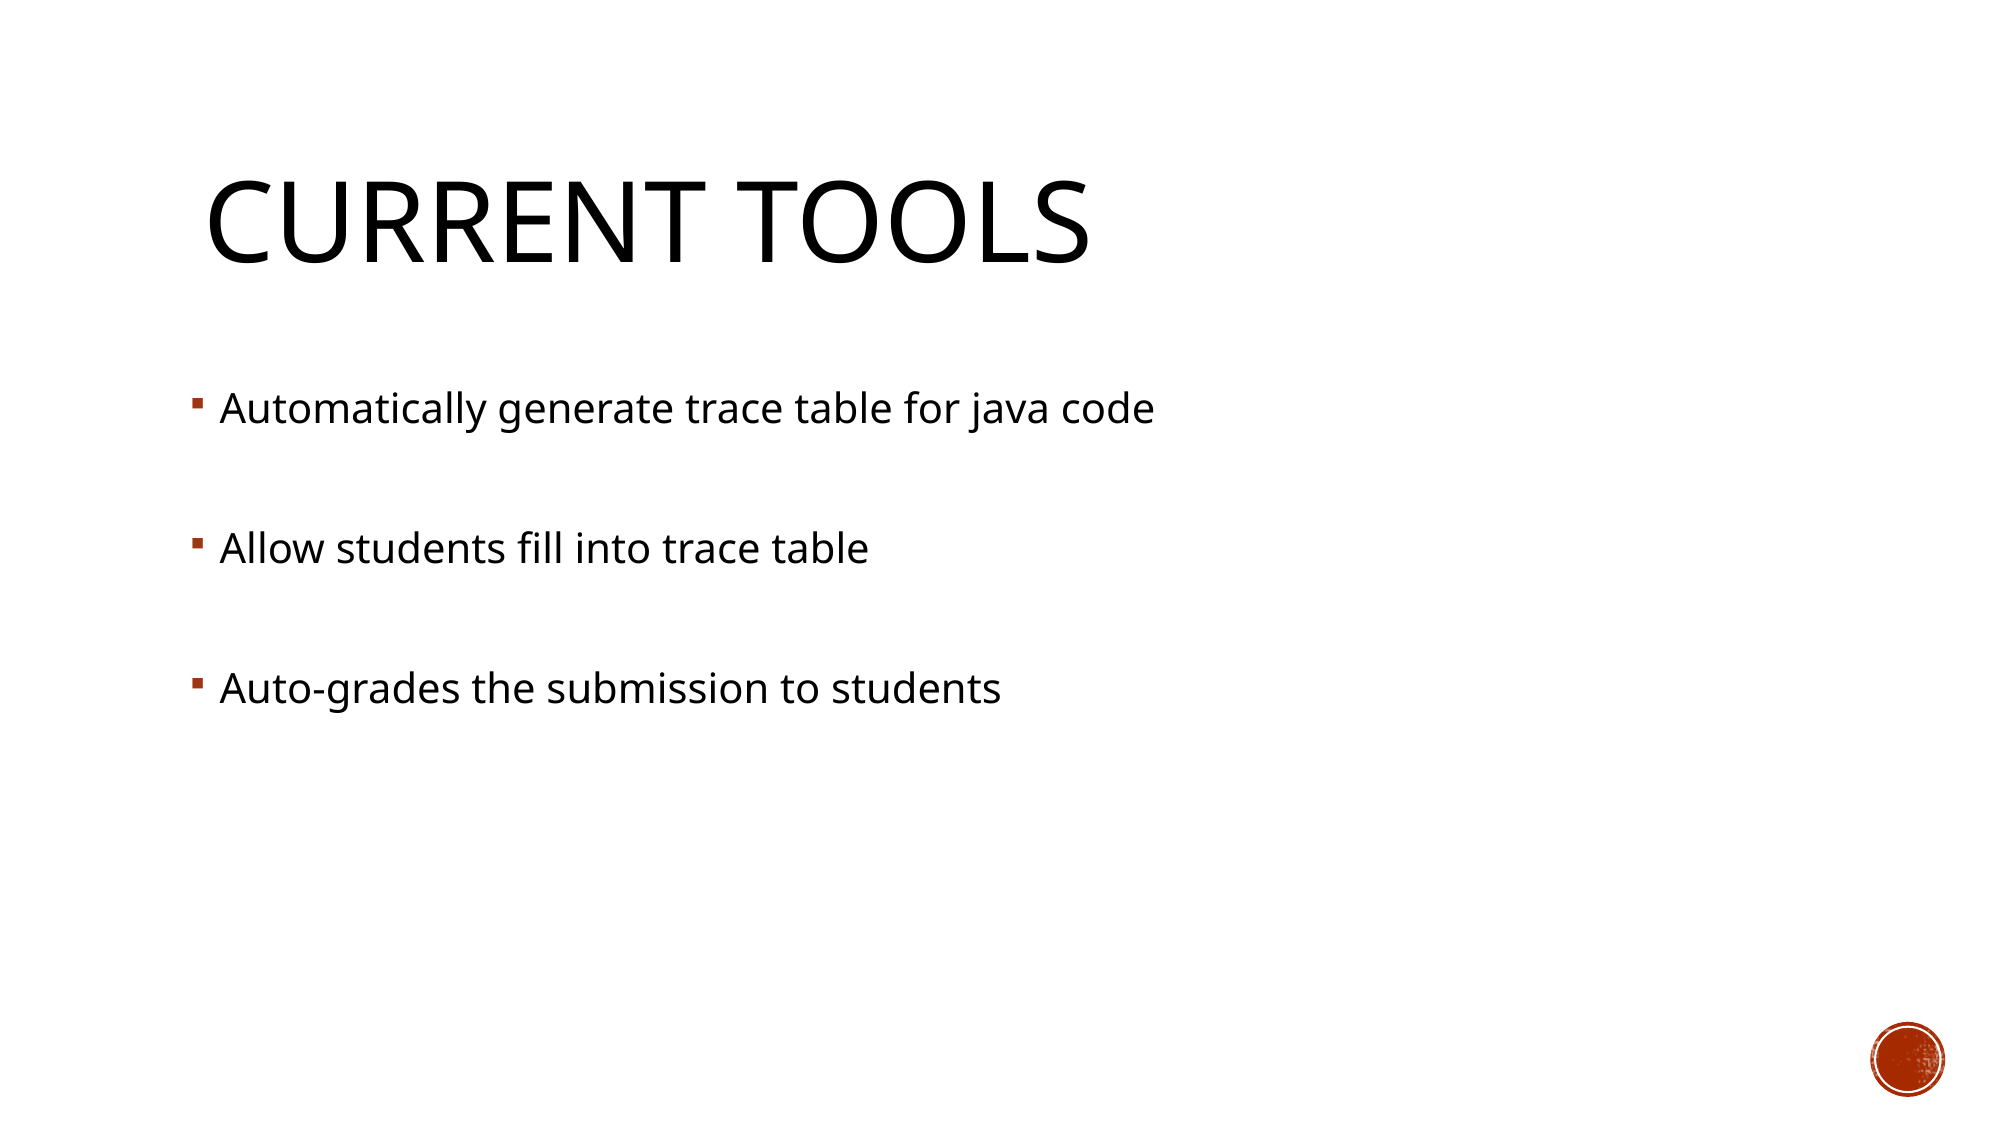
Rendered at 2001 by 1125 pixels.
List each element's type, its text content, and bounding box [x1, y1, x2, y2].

list Automatically generate trace table for java code Allow students fill into trace table Auto-grades the submission to students [174, 380, 1575, 1065]
title Current tools [188, 102, 1589, 351]
